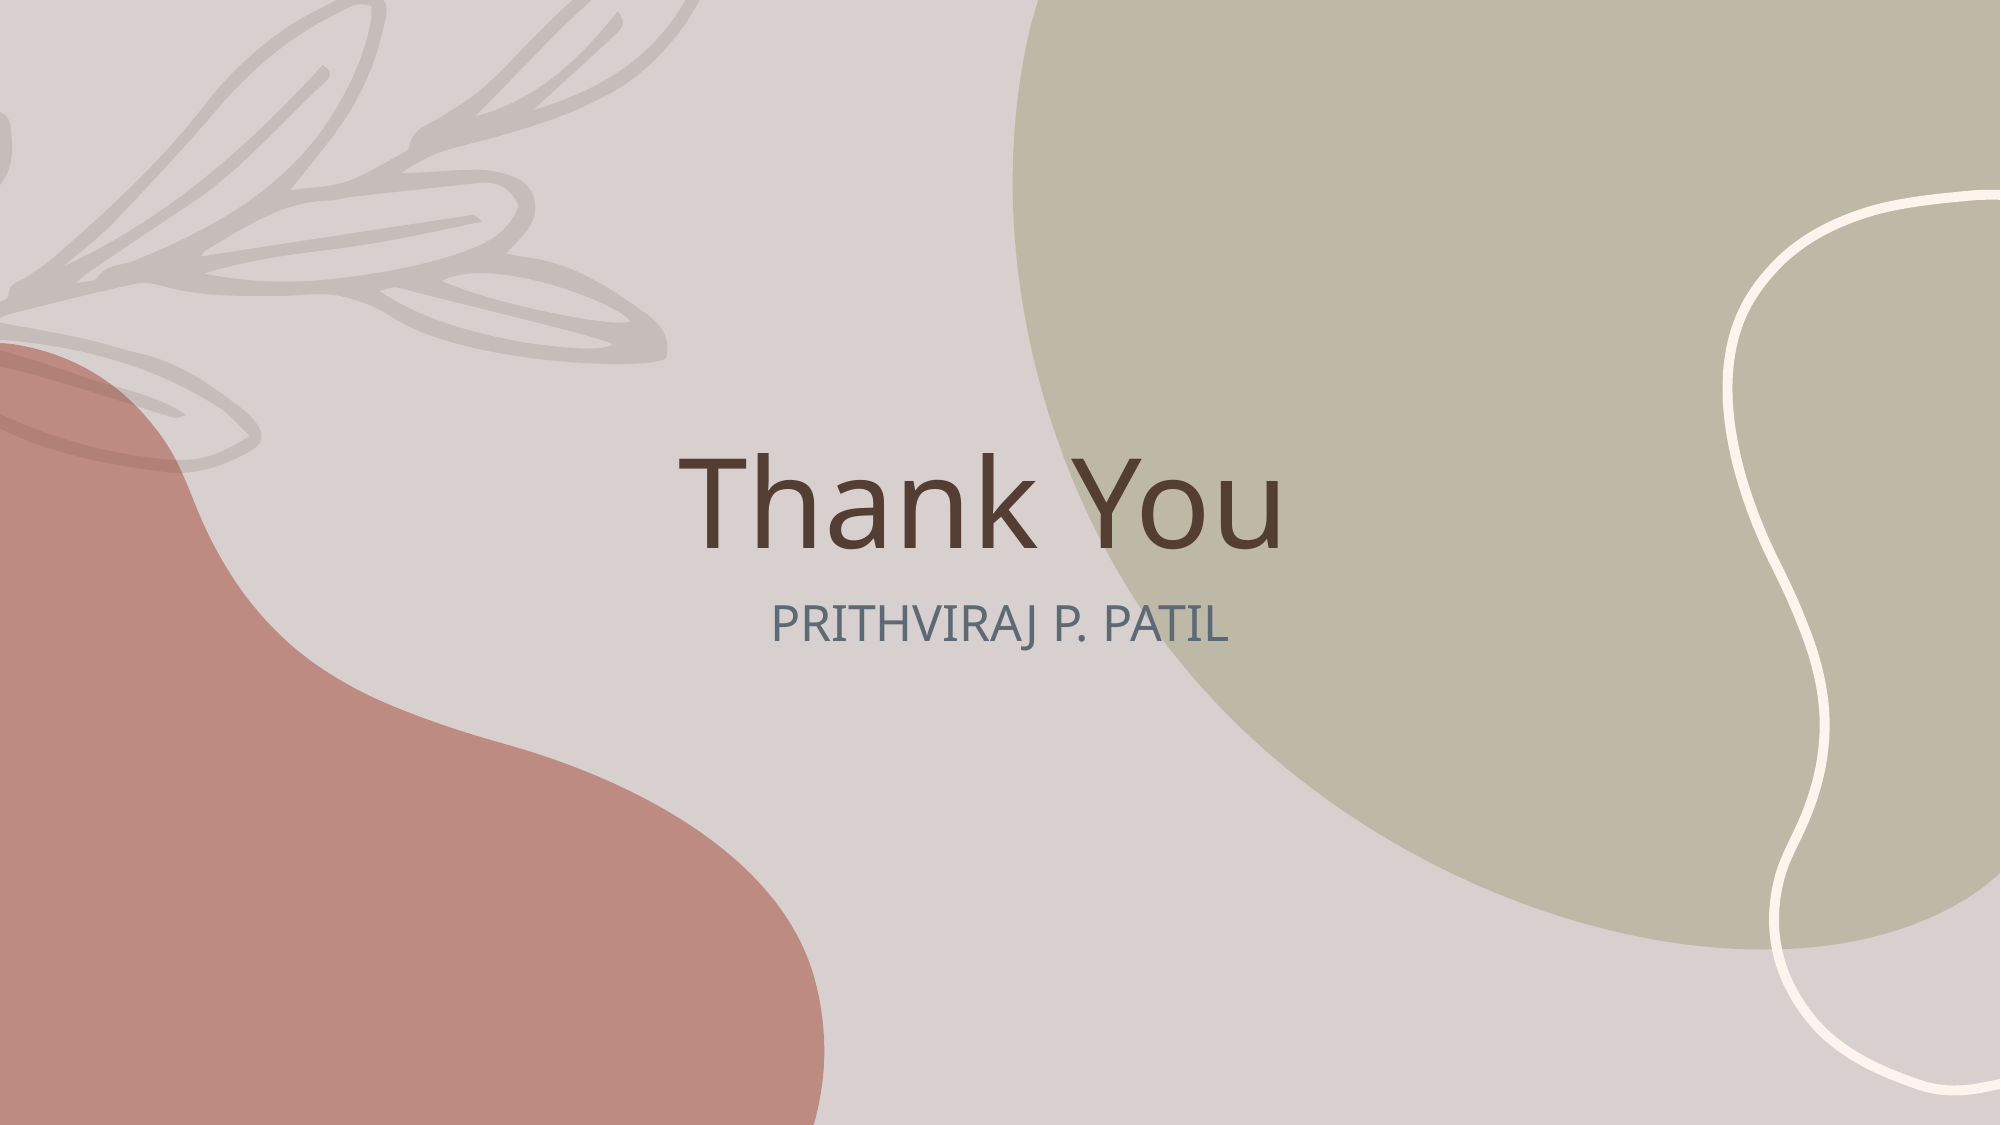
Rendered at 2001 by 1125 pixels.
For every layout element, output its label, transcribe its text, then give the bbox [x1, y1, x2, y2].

title Thank You [249, 191, 1750, 584]
subtitle PRITHVIRAJ P. PATIL [249, 590, 1750, 863]
